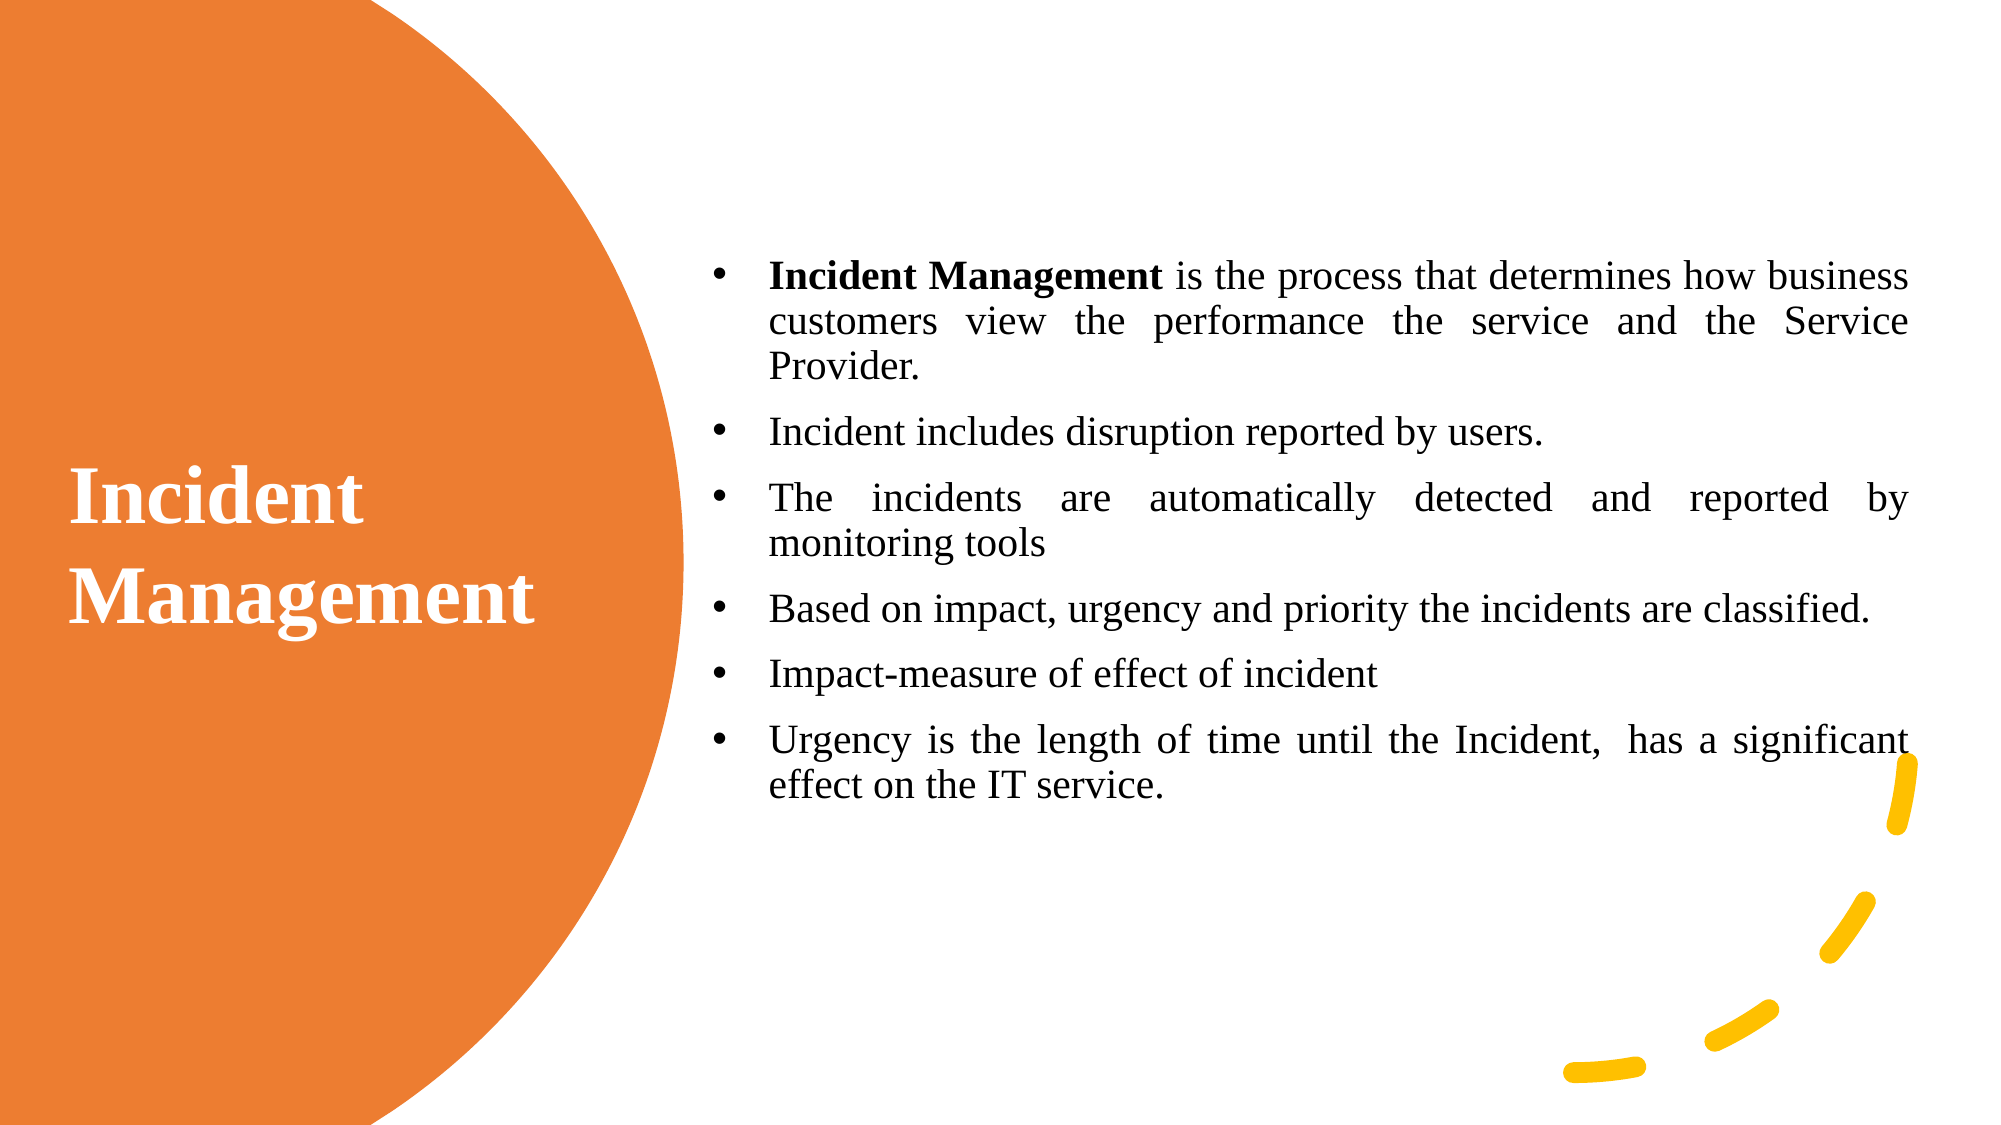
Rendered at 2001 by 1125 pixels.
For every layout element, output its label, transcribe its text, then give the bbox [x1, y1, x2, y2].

text_box [0, 0, 680, 1125]
text_box Incident Management [53, 432, 788, 648]
list Incident Management is the process that determines how business customers view the performance the service and the Service Provider. Incident includes disruption reported by users. The incidents are automatically detected and reported by monitoring tools Based on impact, urgency and priority the incidents are classified. Impact-measure of effect of incident Urgency is the length of time until the Incident, has a significant effect on the IT service. [697, 135, 1925, 1053]
text_box [374, 0, 2000, 1125]
text_box [1572, 1053, 1687, 1074]
